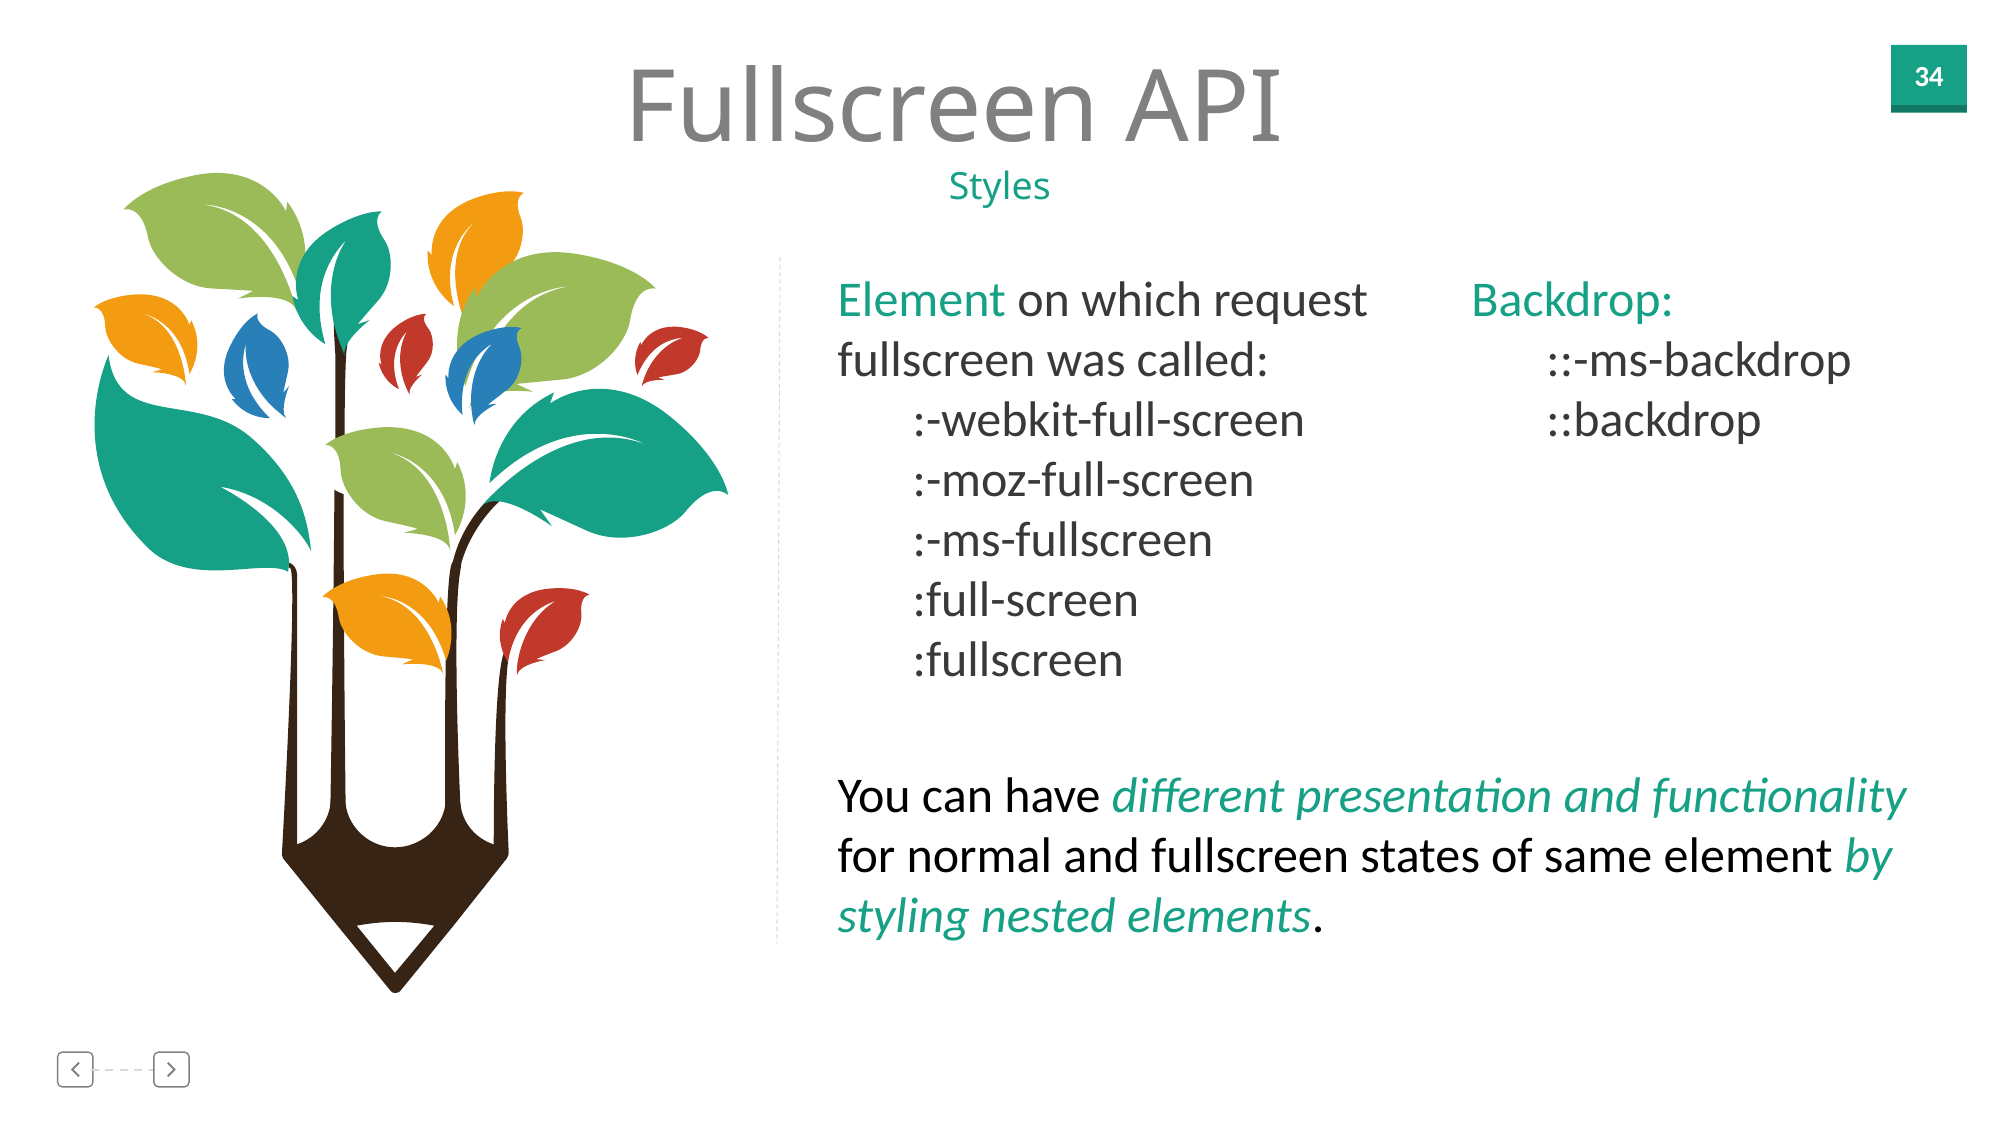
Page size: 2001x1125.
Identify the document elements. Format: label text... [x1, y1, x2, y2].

text_box Backdrop: ::-ms-backdrop ::backdrop [1456, 259, 1922, 455]
text_box Element on which request fullscreen was called: :-webkit-full-screen :-moz-full-screen :-ms-fullscreen :full-screen :fullscreen [822, 259, 1439, 695]
text_box You can have different presentation and functionality for normal and fullscreen states of same element by styling nested elements. [822, 755, 1944, 951]
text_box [776, 257, 780, 944]
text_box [57, 151, 729, 994]
text_box Fullscreen API [610, 33, 1390, 169]
text_box Styles [933, 169, 1066, 215]
